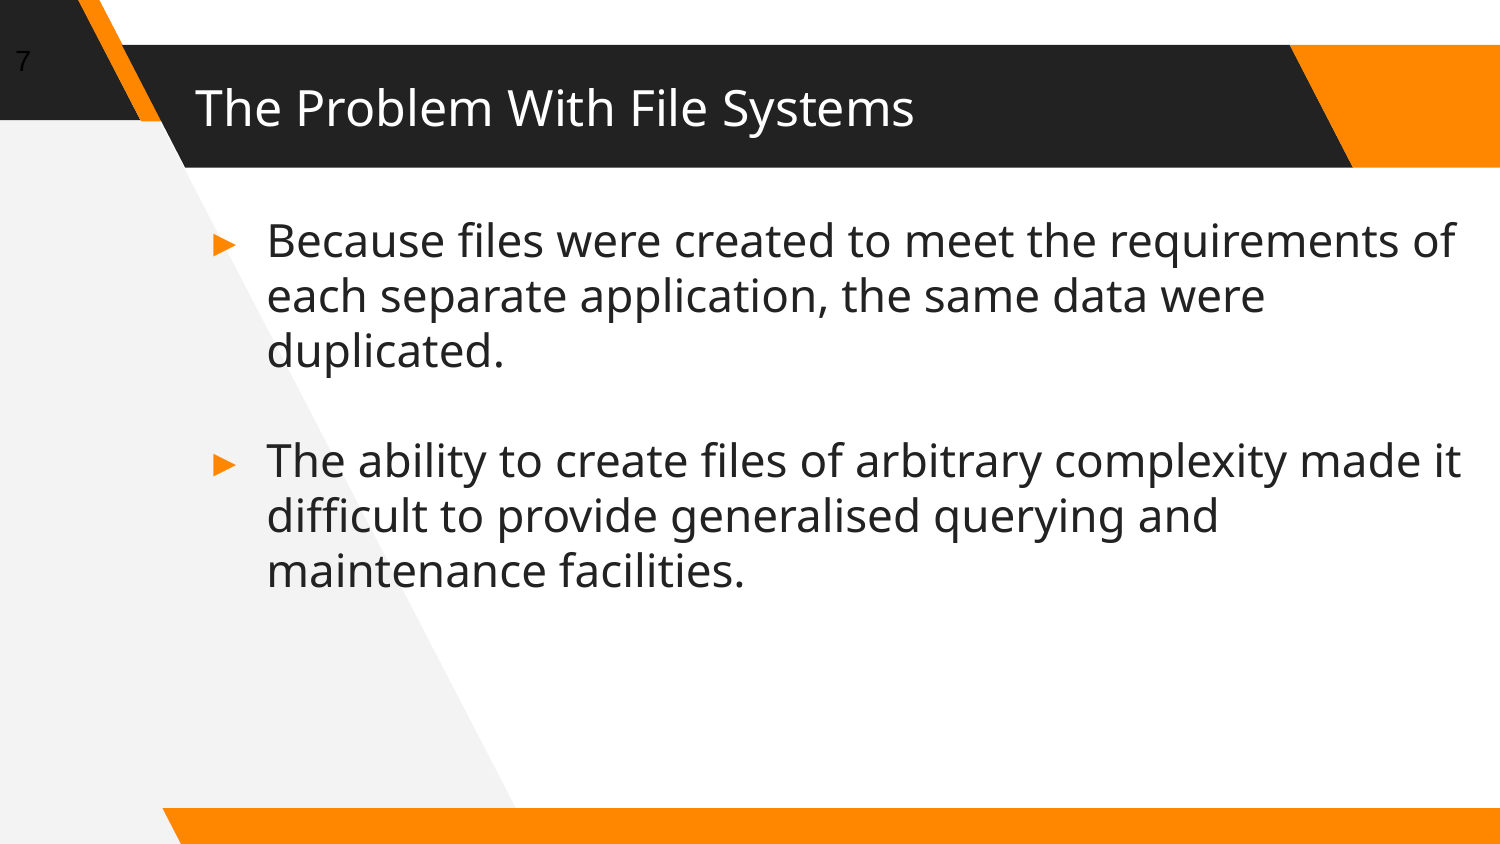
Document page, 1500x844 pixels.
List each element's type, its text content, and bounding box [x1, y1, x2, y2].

title The Problem With File Systems [180, 44, 1424, 168]
list Because files were created to meet the requirements of each separate application, the same data were duplicated. The ability to create files of arbitrary complexity made it difficult to provide generalised querying and maintenance facilities. [180, 196, 1480, 802]
slide_number 7 [0, 0, 98, 121]
